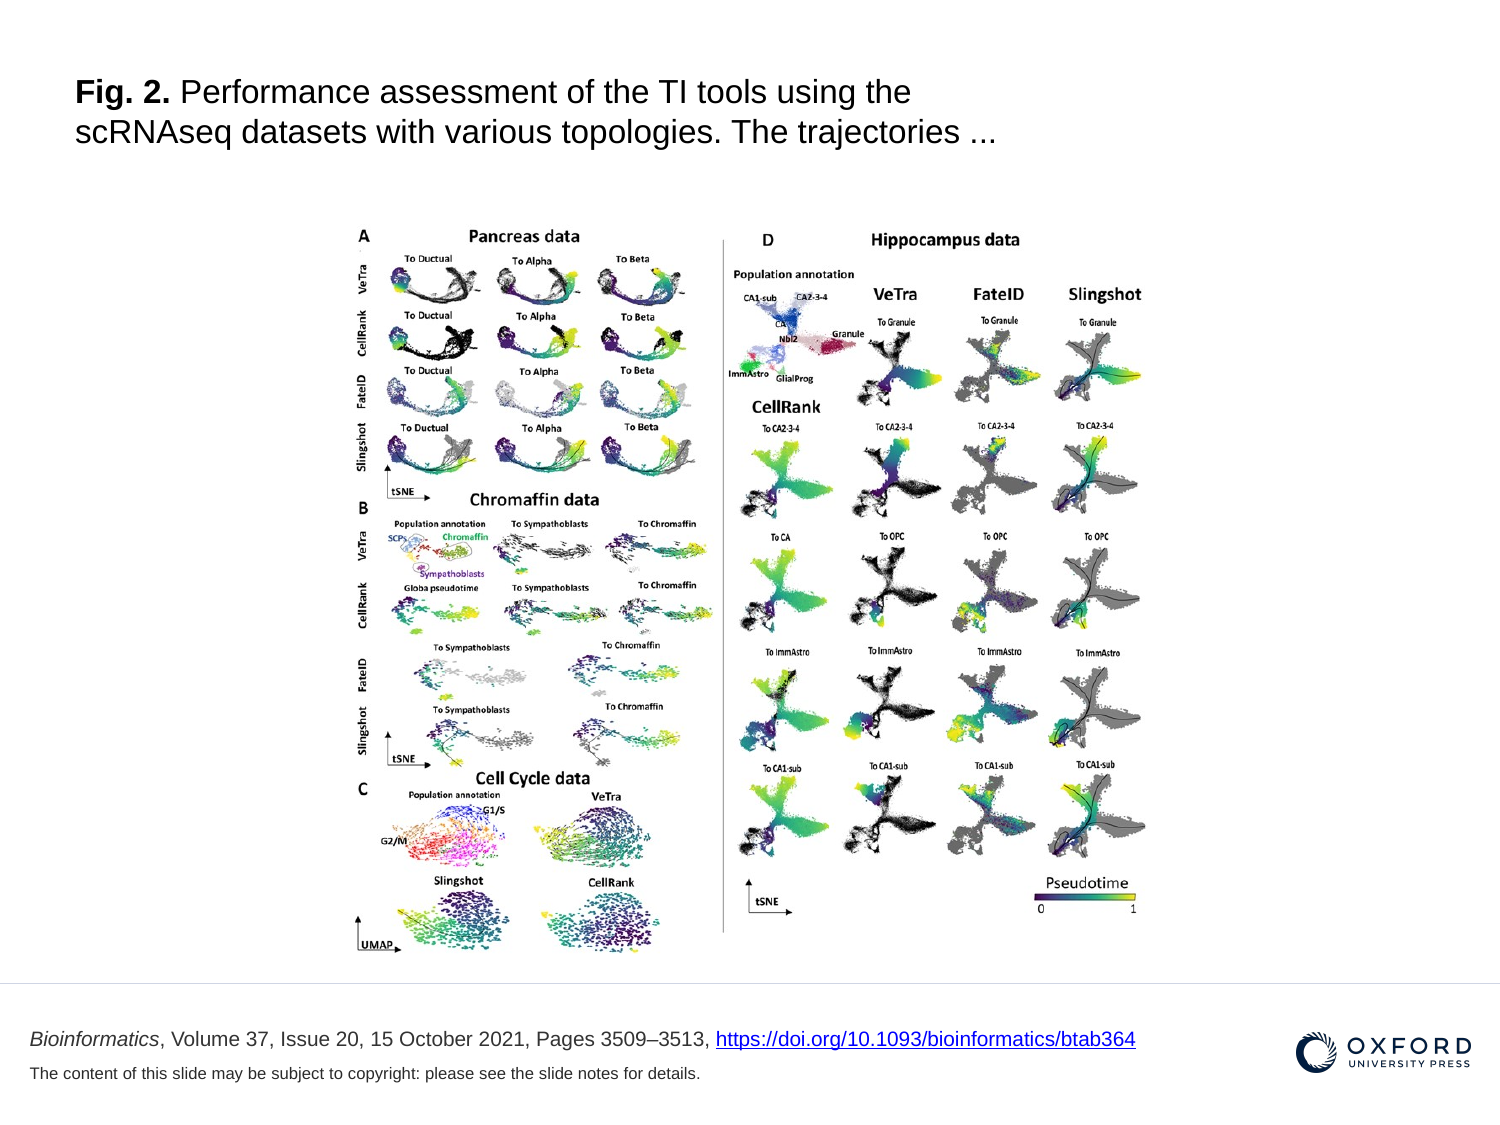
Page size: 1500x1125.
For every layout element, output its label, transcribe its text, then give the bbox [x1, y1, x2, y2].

title Fig. 2. Performance assessment of the TI tools using the scRNAseq datasets with various topologies. The trajectories ... [75, 69, 1078, 171]
picture [1296, 1032, 1471, 1073]
picture [349, 224, 1150, 957]
footer Bioinformatics, Volume 37, Issue 20, 15 October 2021, Pages 3509–3513, https://doi.org/10.1093/bioinformatics/btab364 The content of this slide may be subject to copyright: please see the slide notes for details. [0, 983, 1260, 1125]
